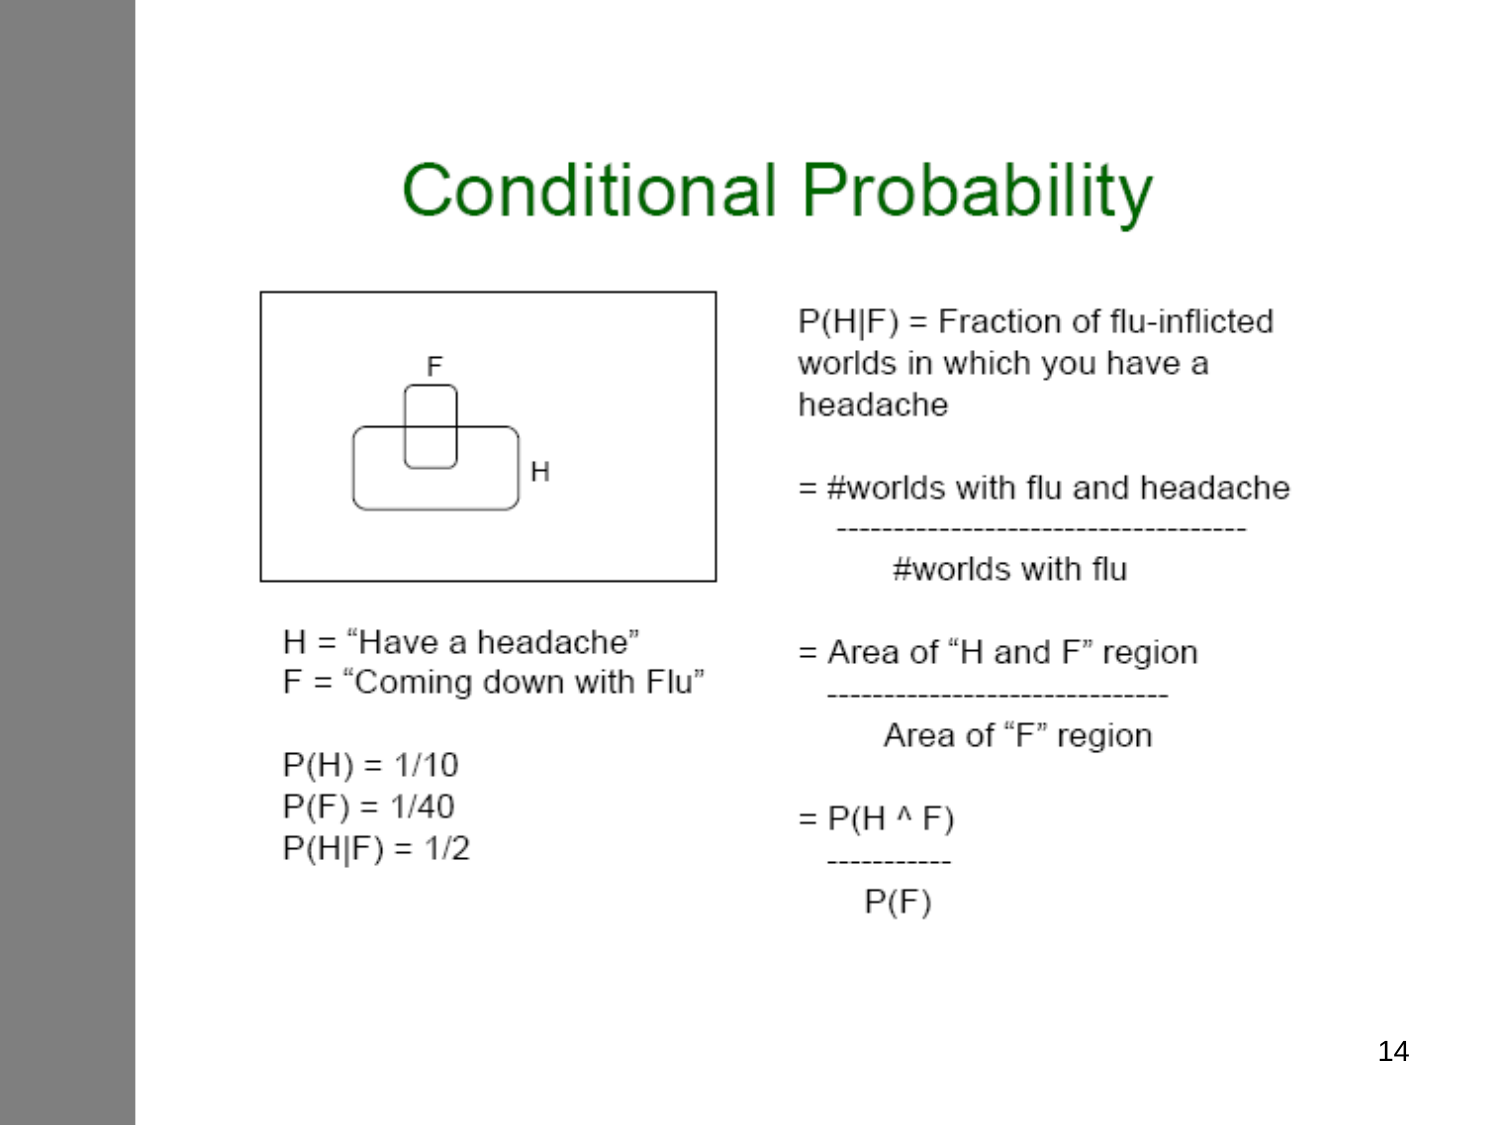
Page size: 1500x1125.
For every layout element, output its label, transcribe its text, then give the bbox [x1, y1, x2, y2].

picture [197, 145, 1326, 963]
slide_number 14 [1074, 1024, 1426, 1103]
